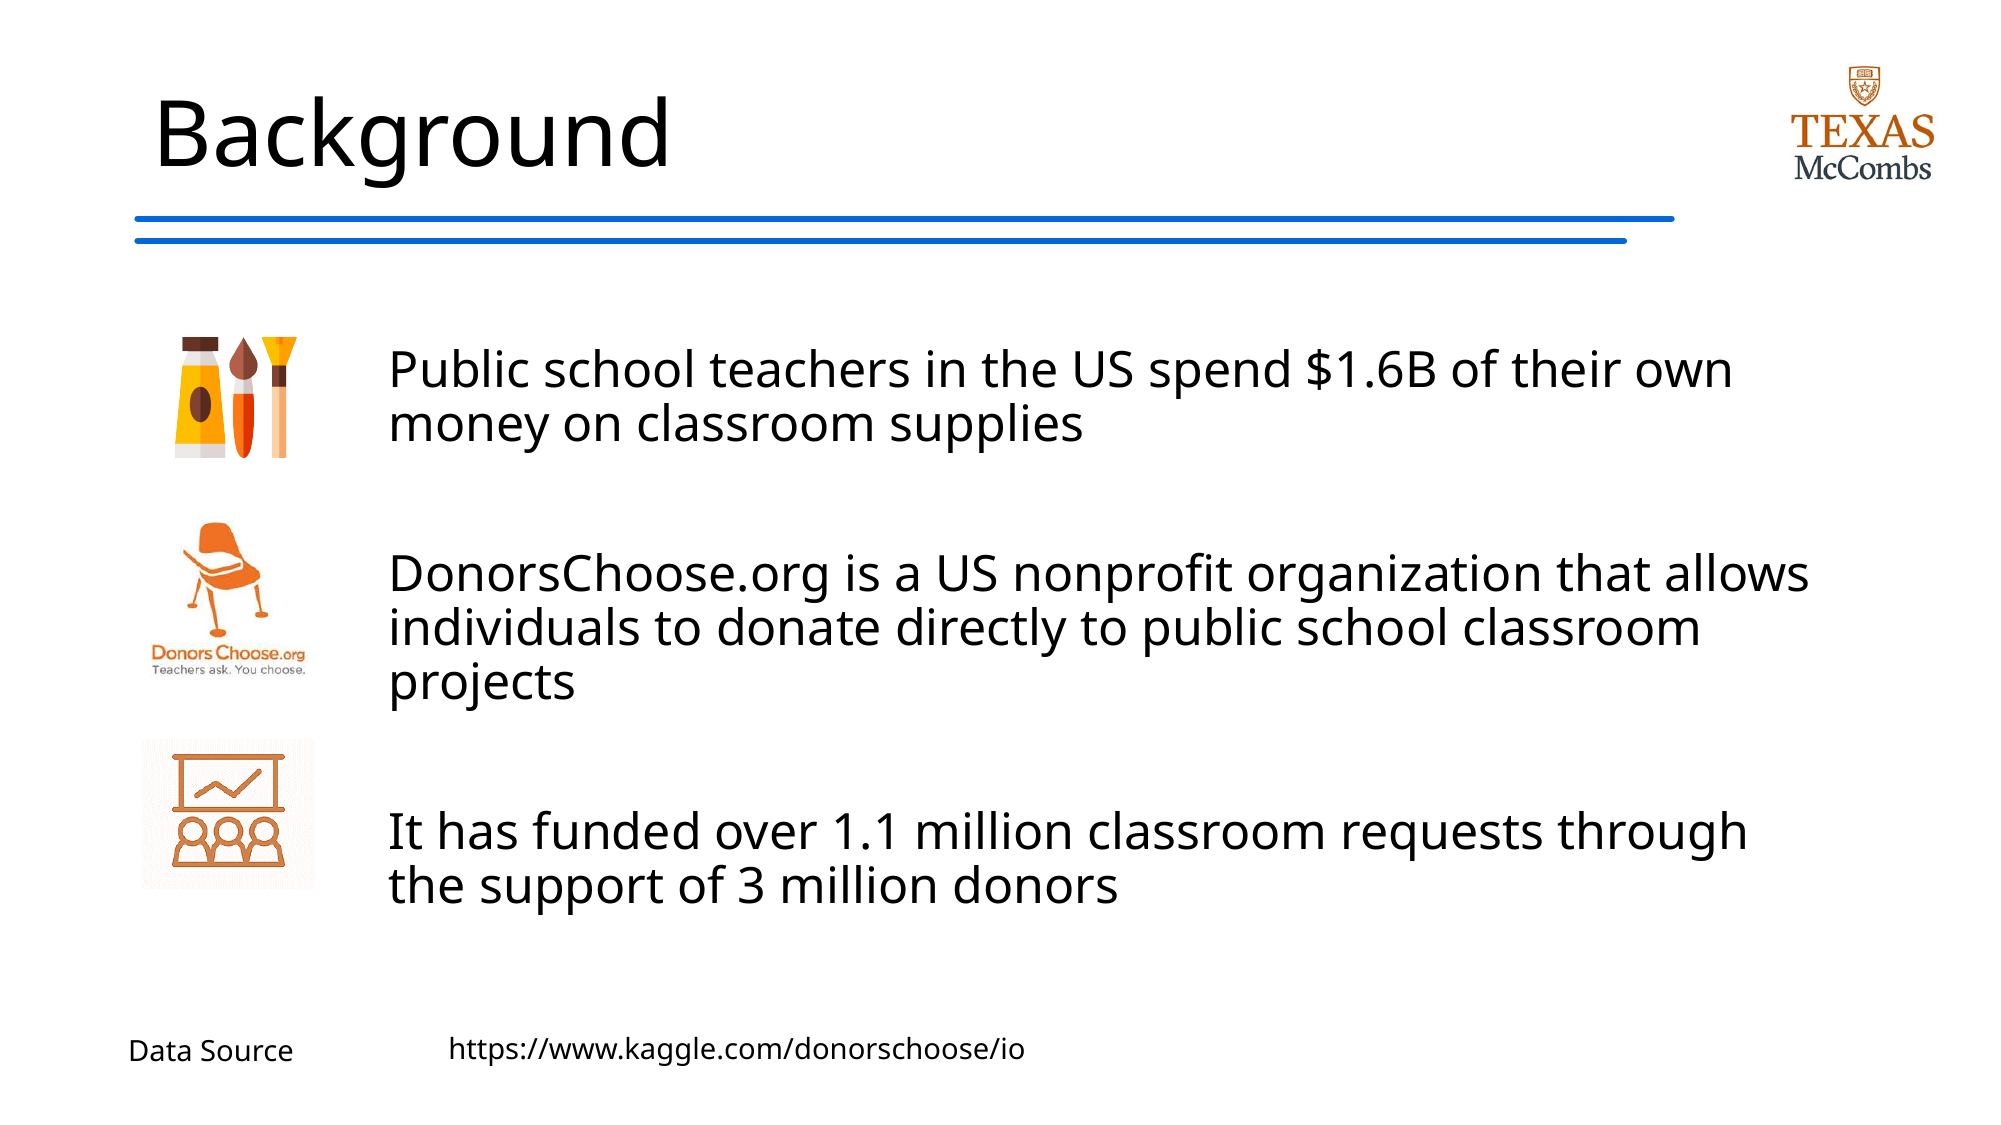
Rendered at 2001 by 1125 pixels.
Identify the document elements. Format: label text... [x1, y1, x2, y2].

text_box https://www.kaggle.com/donorschoose/io [433, 975, 1916, 1125]
picture [141, 739, 315, 889]
picture [137, 507, 319, 689]
text_box Public school teachers in the US spend $1.6B of their own money on classroom supplies DonorsChoose.org is a US nonprofit organization that allows individuals to donate directly to public school classroom projects It has funded over 1.1 million classroom requests through the support of 3 million donors [373, 337, 1842, 880]
picture [175, 337, 297, 458]
title Background [137, 76, 1658, 197]
picture [1778, 46, 1947, 215]
text_box Data Source [113, 1020, 481, 1085]
